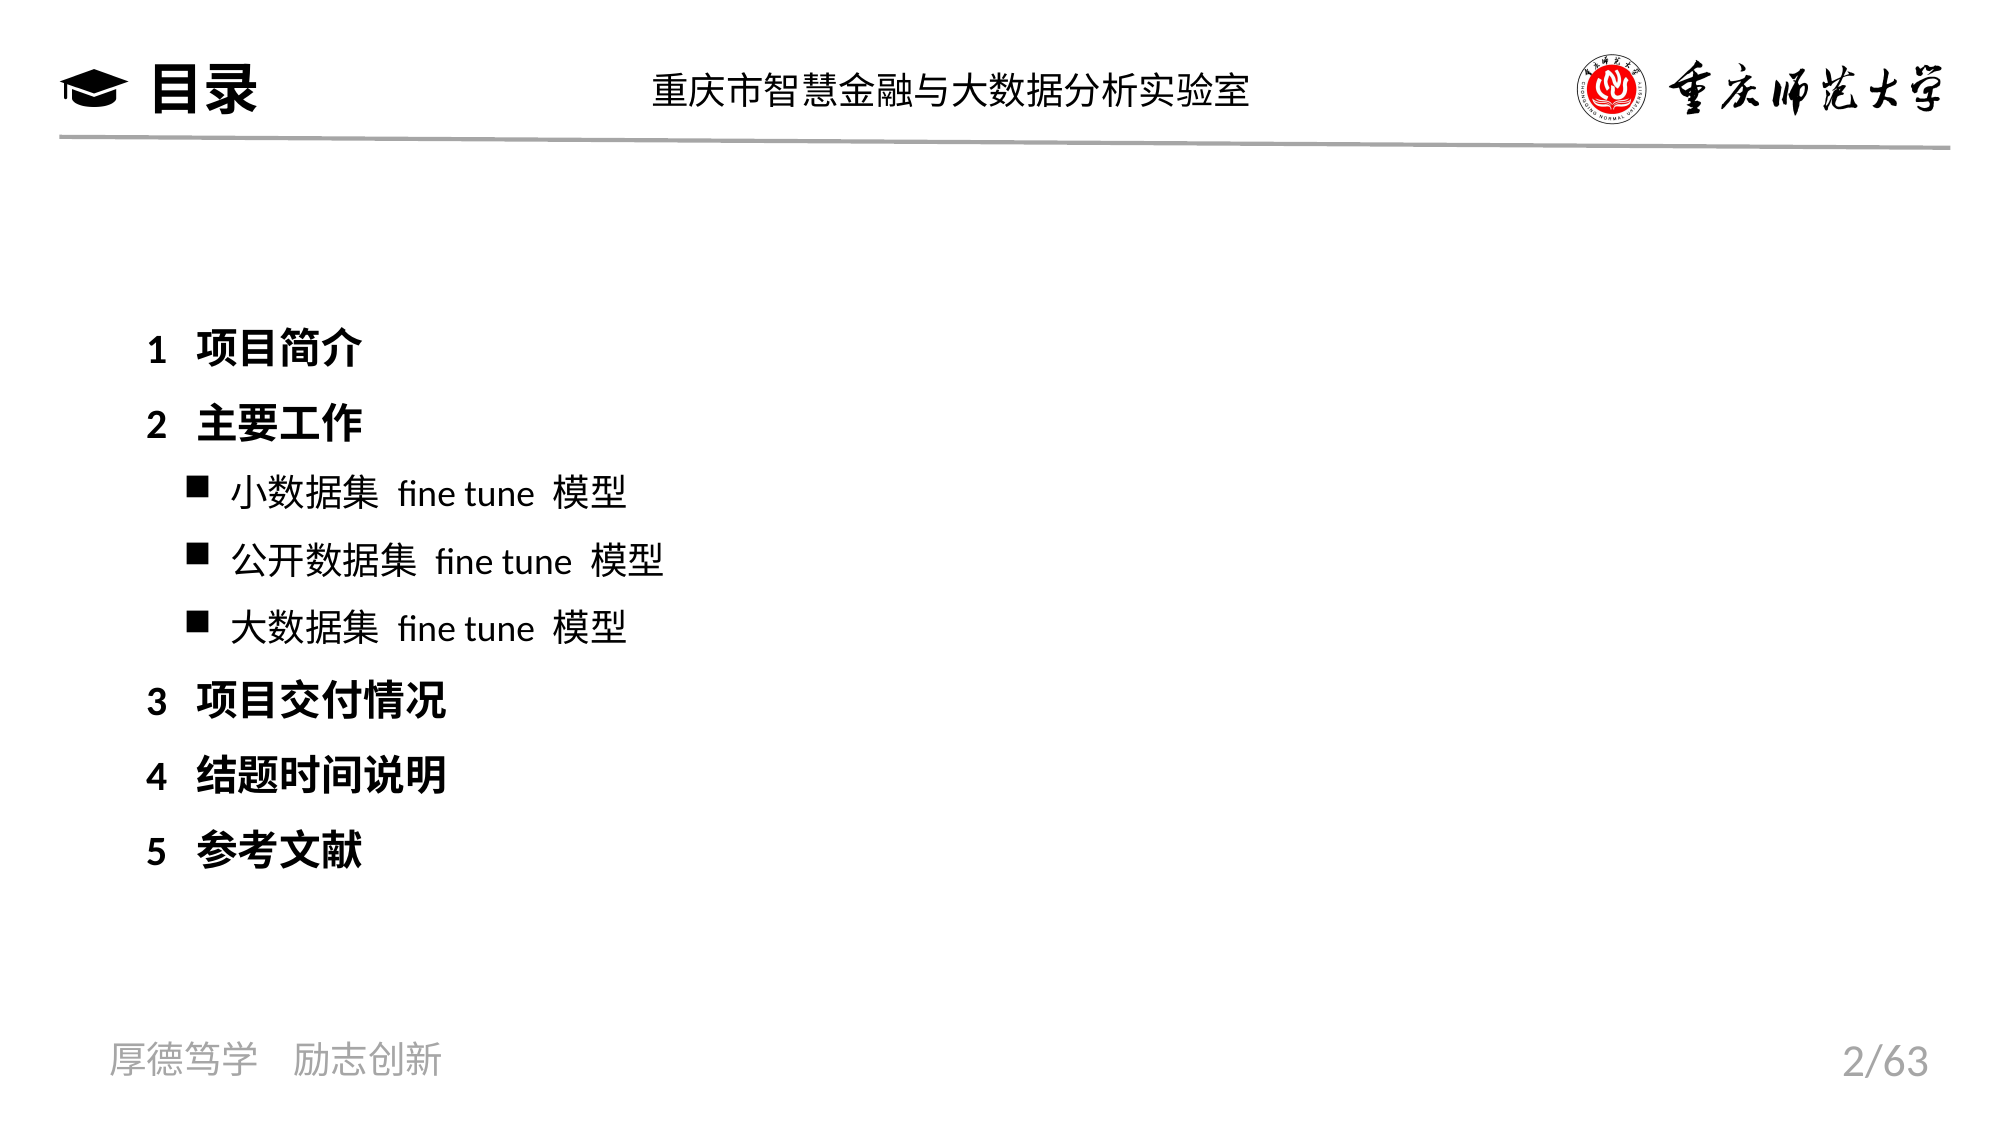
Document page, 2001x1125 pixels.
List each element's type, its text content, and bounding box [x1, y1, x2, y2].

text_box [59, 136, 1951, 148]
picture [56, 50, 132, 126]
picture [1567, 40, 1951, 126]
text_box 1 项目简介 2 主要工作 小数据集 fine tune 模型 公开数据集 fine tune 模型 大数据集 fine tune 模型 3 项目交付情况 4 结题时间说明 5 参考文献 [131, 289, 1269, 882]
text_box 厚德笃学 励志创新 [94, 1028, 543, 1089]
text_box 2/63 [1827, 1023, 2000, 1094]
text_box 目录 [132, 46, 275, 129]
text_box 重庆市智慧金融与大数据分析实验室 [636, 59, 1281, 120]
